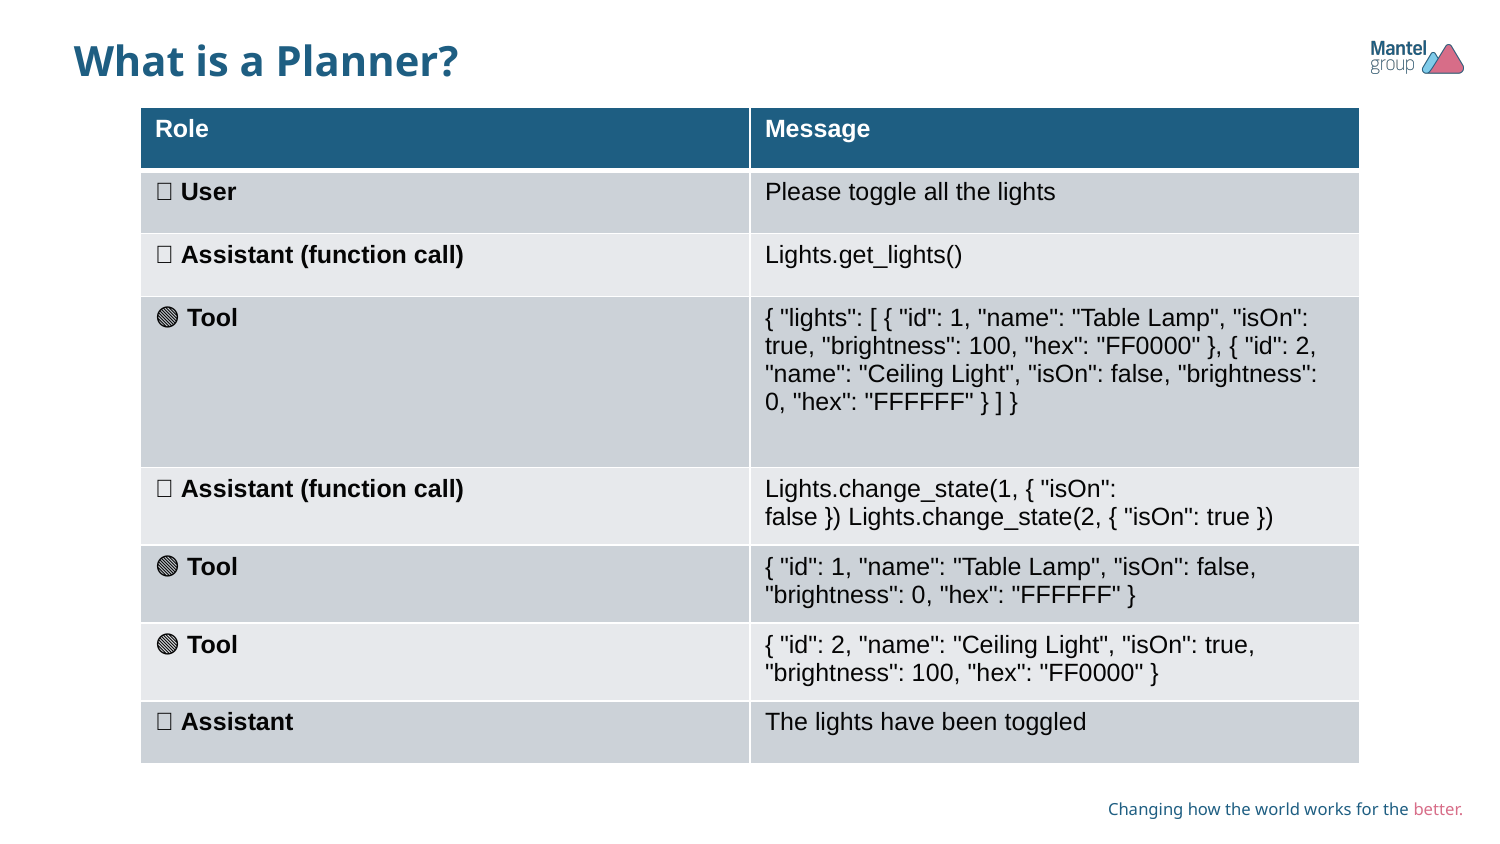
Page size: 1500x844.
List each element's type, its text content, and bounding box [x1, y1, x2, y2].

table_cell 🟢 Tool [141, 624, 749, 700]
table_cell Lights.get_lights() [751, 234, 1359, 296]
title What is a Planner? [73, 40, 1292, 91]
table_cell { "id": 1, "name": "Table Lamp", "isOn": false, "brightness": 0, "hex": "FFFFFF" } [751, 546, 1359, 622]
table_cell 🔴 Assistant [141, 702, 749, 763]
table_cell Please toggle all the lights [751, 173, 1359, 233]
table_cell Lights.change_state(1, { "isOn": false }) Lights.change_state(2, { "isOn": true }) [751, 468, 1359, 544]
table_cell The lights have been toggled [751, 702, 1359, 763]
table_cell { "lights": [ { "id": 1, "name": "Table Lamp", "isOn": true, "brightness": 100, "hex": "FF0000" }, { "id": 2, "name": "Ceiling Light", "isOn": false, "brightness": 0, "hex": "FFFFFF" } ] } [751, 297, 1359, 467]
picture [1371, 40, 1464, 74]
table_header Message [751, 108, 1359, 168]
table_header Role [141, 108, 749, 168]
table_cell 🔴 Assistant (function call) [141, 234, 749, 296]
table_cell 🟢 Tool [141, 297, 749, 467]
table_cell { "id": 2, "name": "Ceiling Light", "isOn": true, "brightness": 100, "hex": "FF0000" } [751, 624, 1359, 700]
table_cell 🟢 Tool [141, 546, 749, 622]
table_cell 🔵 User [141, 173, 749, 233]
table_cell 🔴 Assistant (function call) [141, 468, 749, 544]
